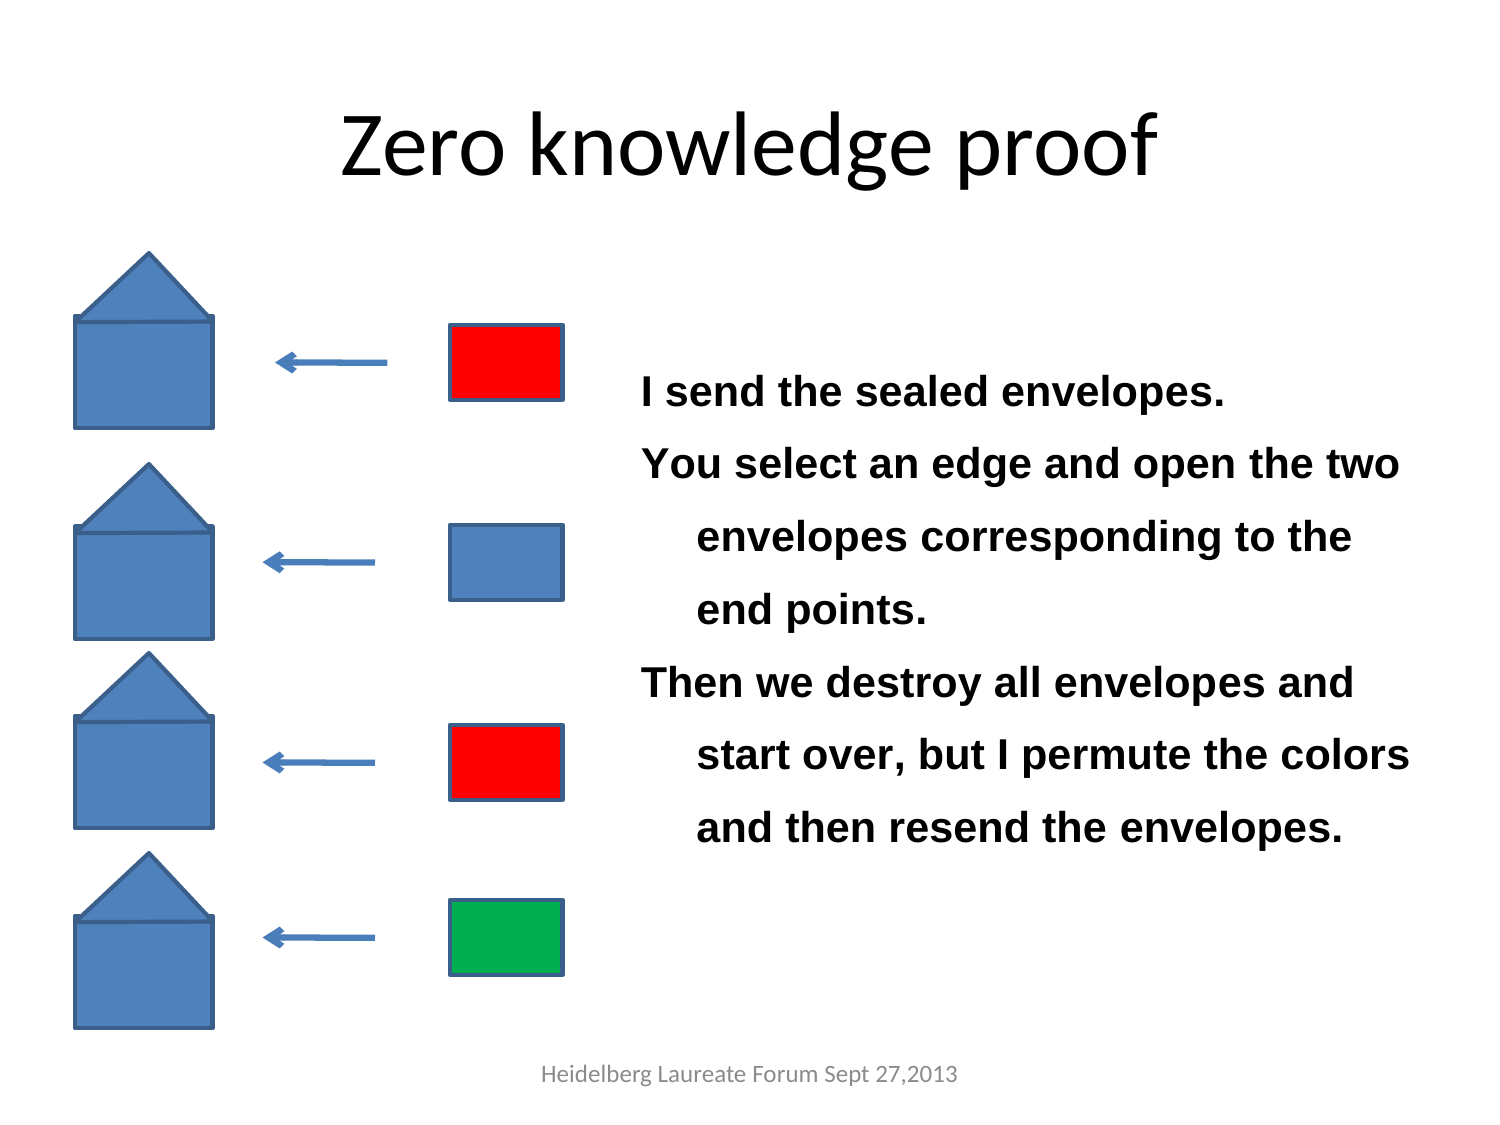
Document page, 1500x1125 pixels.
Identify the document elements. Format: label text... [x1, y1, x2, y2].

text_box [448, 523, 565, 602]
title Zero knowledge proof [75, 45, 1425, 233]
text_box [448, 723, 565, 802]
text_box [448, 898, 565, 977]
text_box [448, 323, 565, 402]
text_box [74, 485, 213, 640]
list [640, 365, 1471, 998]
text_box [74, 674, 213, 829]
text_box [74, 274, 213, 429]
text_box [74, 874, 213, 1029]
footer Heidelberg Laureate Forum Sept 27,2013 [512, 1042, 988, 1103]
